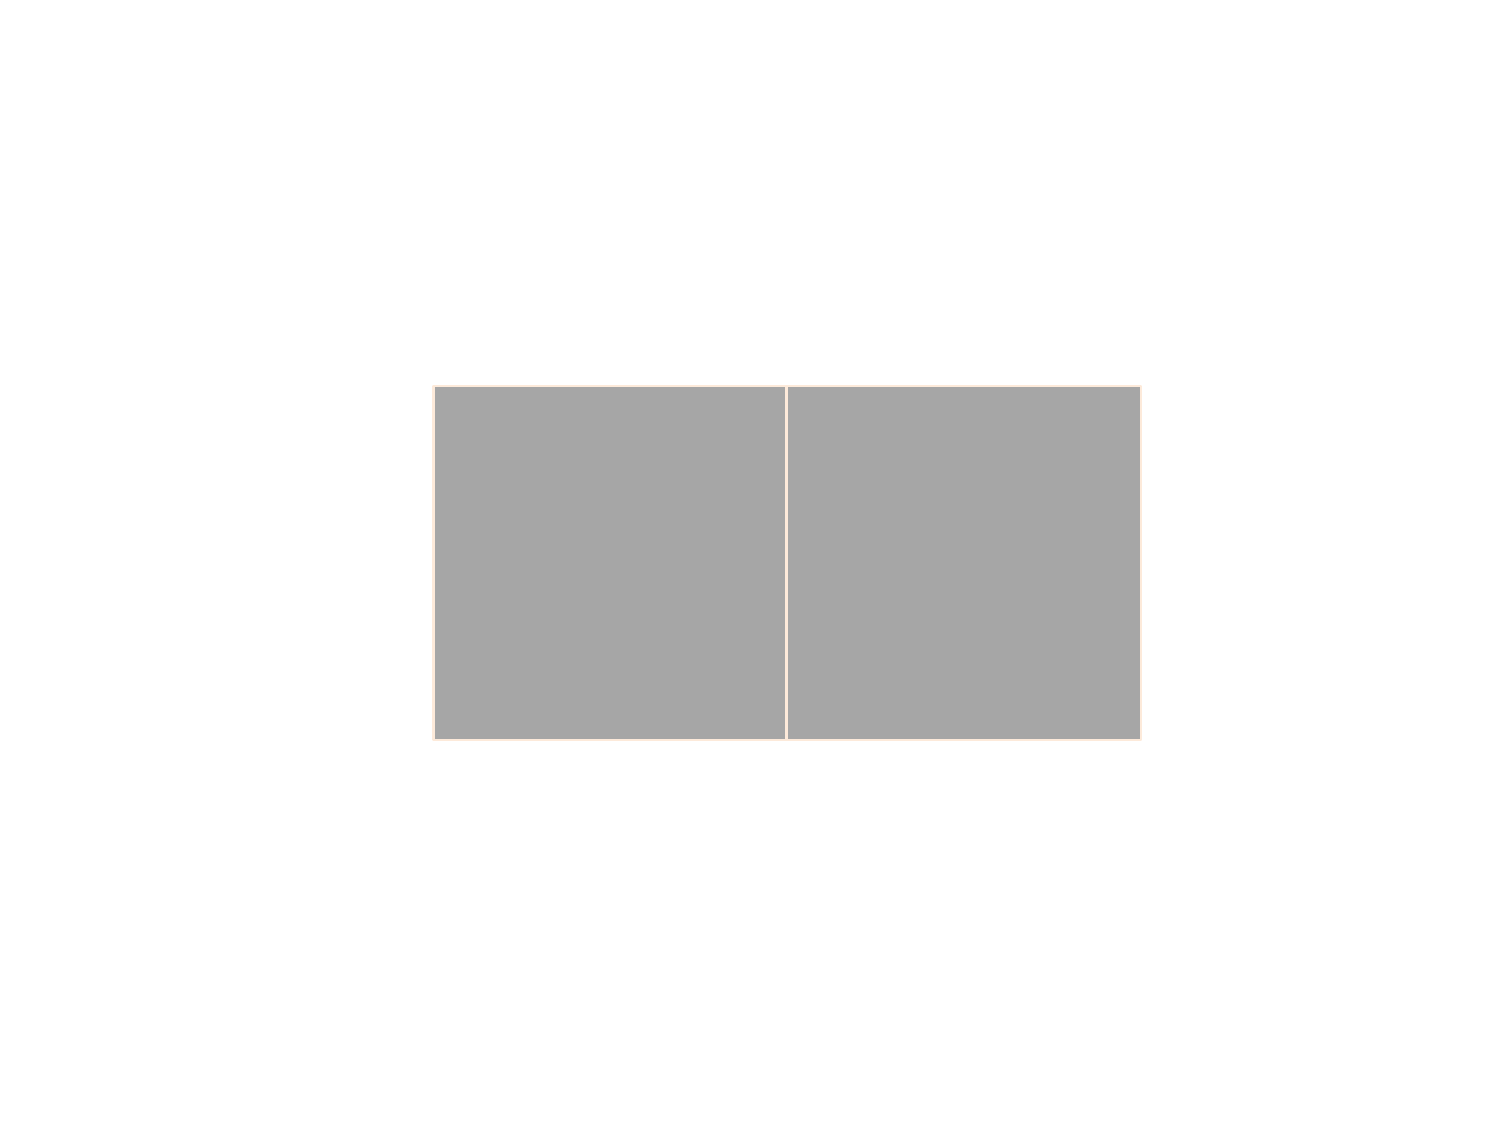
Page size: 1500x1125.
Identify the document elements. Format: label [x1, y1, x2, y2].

text_box [784, 384, 1143, 742]
text_box [431, 384, 784, 742]
